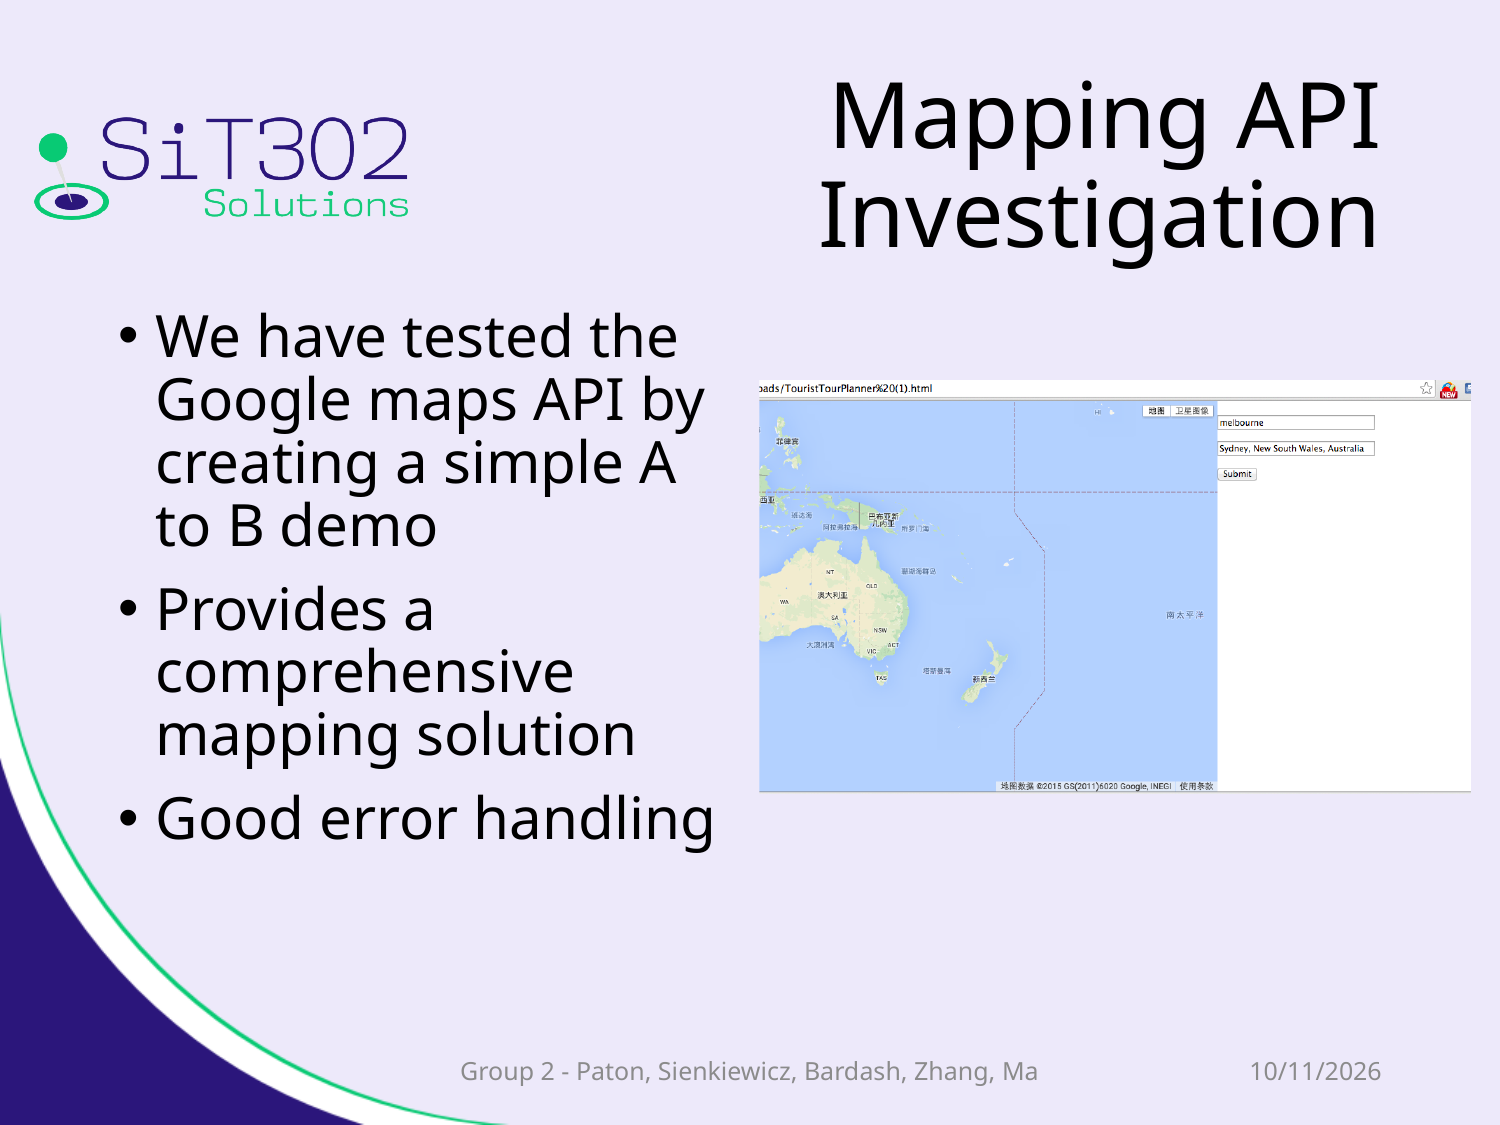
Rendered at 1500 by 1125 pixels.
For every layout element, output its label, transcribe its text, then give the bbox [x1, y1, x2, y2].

title Mapping API Investigation [440, 59, 1397, 278]
list We have tested the Google maps API by creating a simple A to B demo Provides a comprehensive mapping solution Good error handling [103, 299, 741, 940]
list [758, 379, 1472, 795]
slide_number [1060, 1042, 1397, 1103]
footer Group 2 - Paton, Sienkiewicz, Bardash, Zhang, Ma [440, 1042, 1060, 1103]
picture [0, 0, 1500, 1125]
